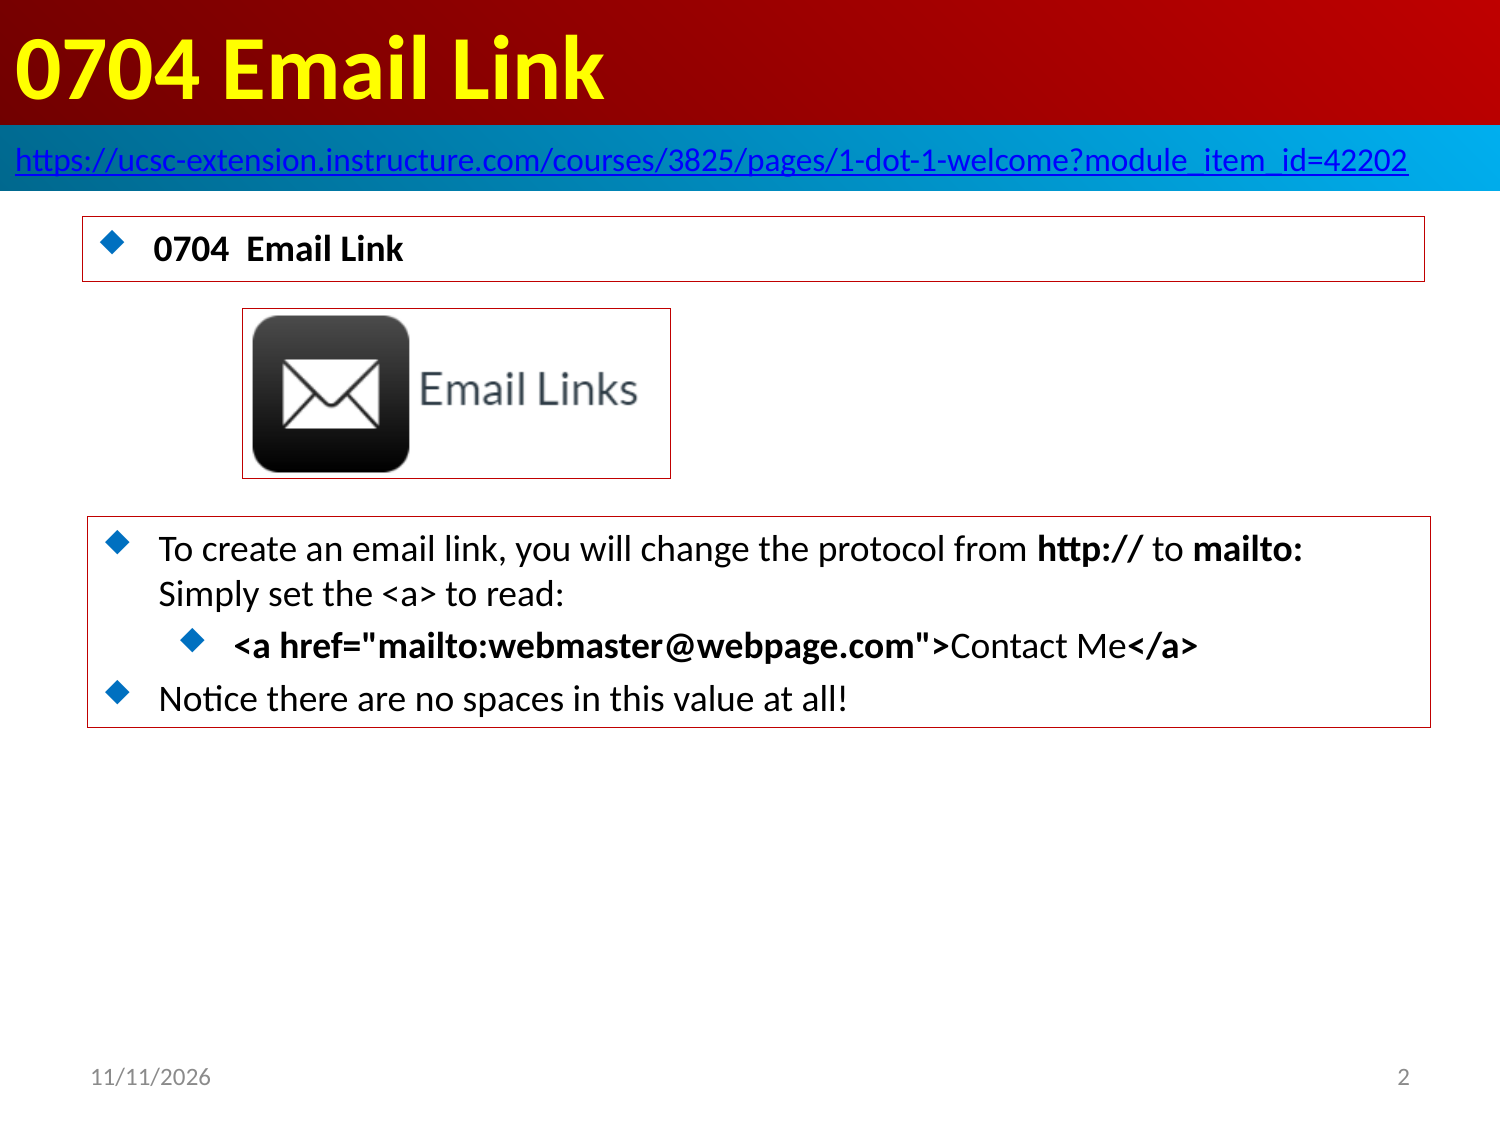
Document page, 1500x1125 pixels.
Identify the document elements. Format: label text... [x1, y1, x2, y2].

text_box [119, 52, 183, 109]
title 0704 Email Link [0, 0, 1500, 125]
picture [241, 307, 671, 479]
text_box To create an email link, you will change the protocol from http:// to mailto: Simply set the <a> to read: <a href="mailto:webmaster@webpage.com">Contact Me</a> Notice there are no spaces in this value at all! [87, 516, 1431, 728]
subtitle 0704 Email Link [82, 216, 1425, 282]
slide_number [75, 1042, 425, 1109]
text_box https://ucsc-extension.instructure.com/courses/3825/pages/1-dot-1-welcome?module_item_id=42202 [0, 125, 1500, 191]
slide_number 2 [1074, 1042, 1425, 1109]
